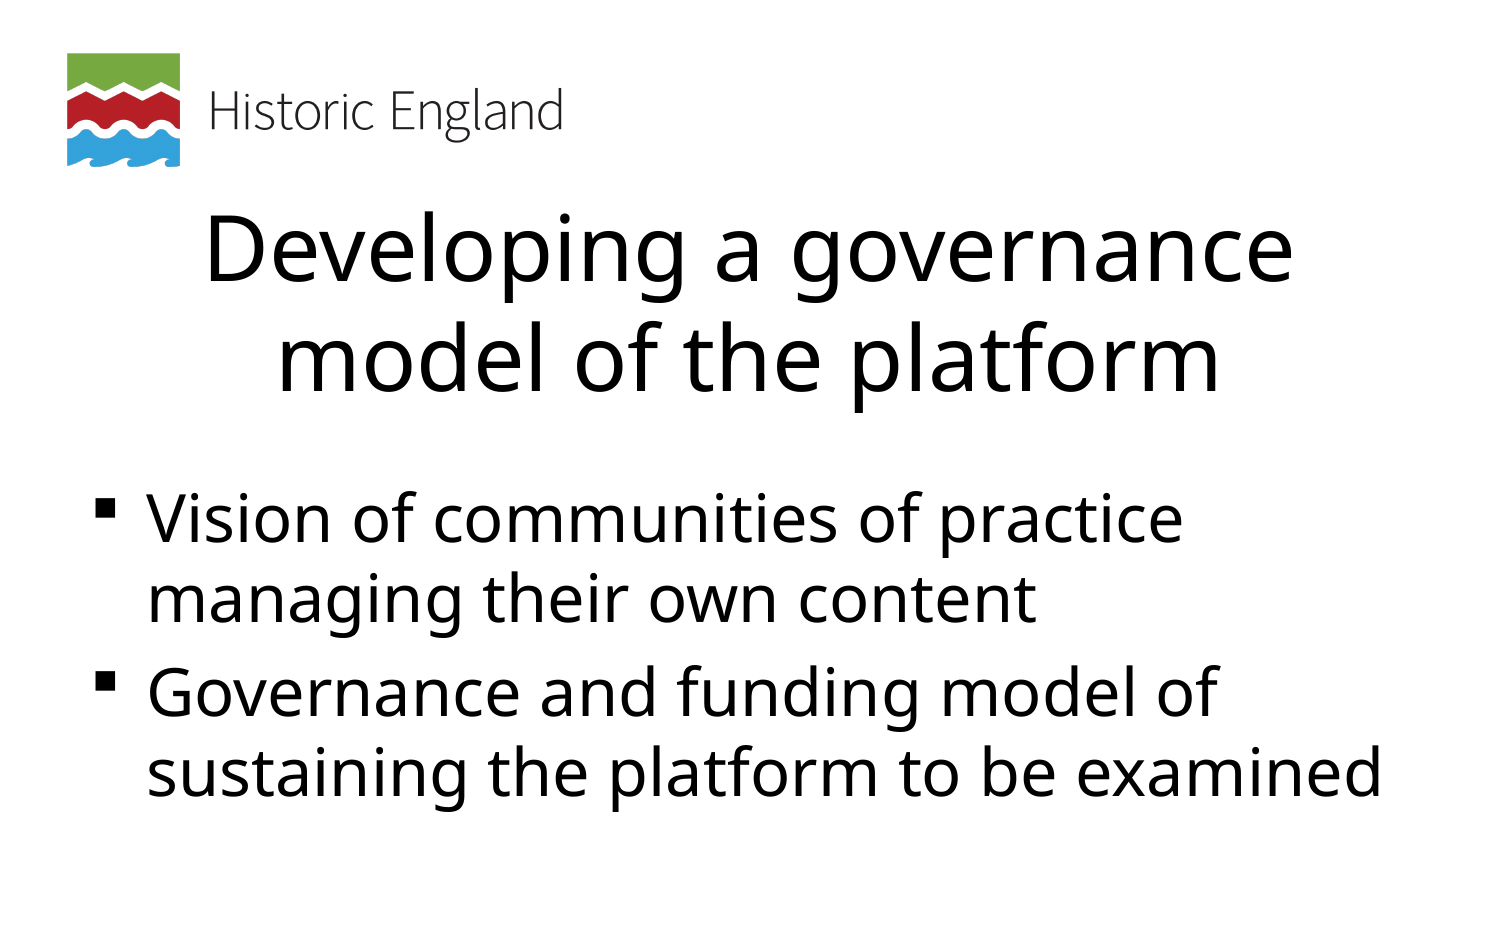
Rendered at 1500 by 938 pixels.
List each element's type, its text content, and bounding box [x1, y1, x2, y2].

title Developing a governance model of the platform [75, 221, 1425, 379]
list Vision of communities of practice managing their own content Governance and funding model of sustaining the platform to be examined [75, 468, 1425, 893]
